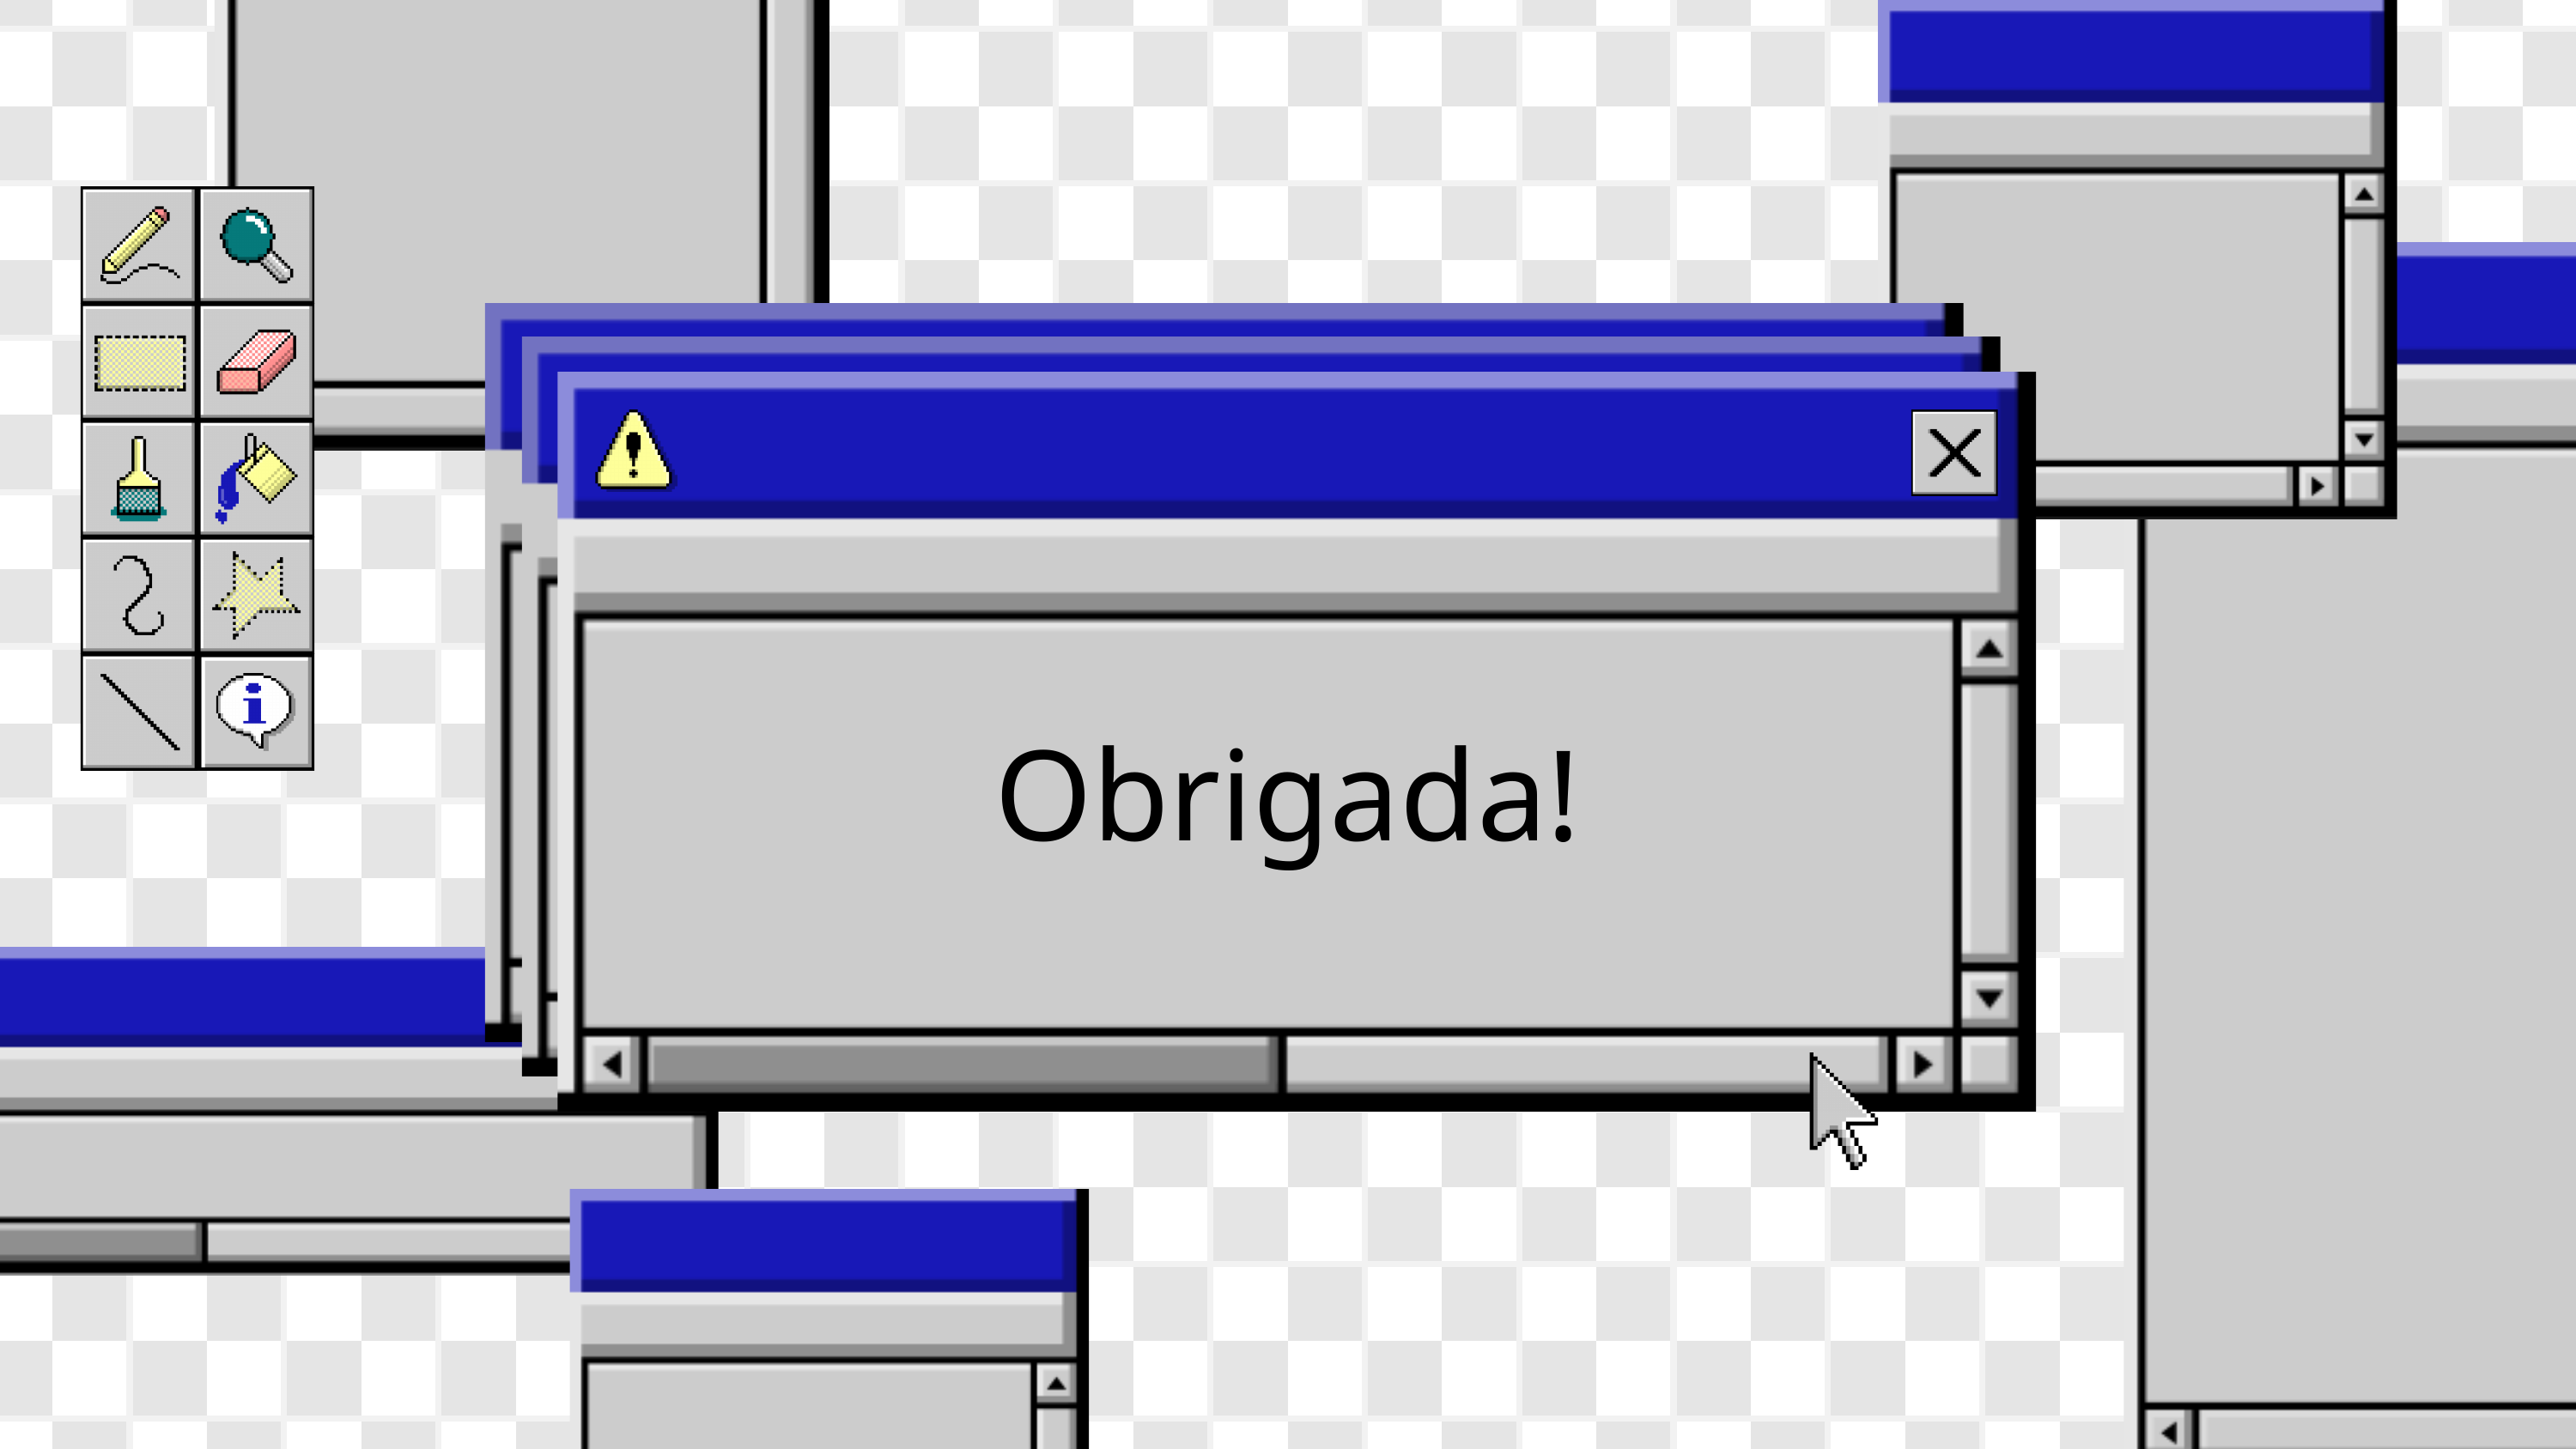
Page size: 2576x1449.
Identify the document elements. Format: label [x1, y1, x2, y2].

text_box [658, 741, 1918, 979]
text_box [1878, 0, 2397, 519]
text_box [2123, 242, 2576, 1449]
text_box [1911, 409, 1998, 496]
text_box [2397, 0, 2576, 242]
text_box [1809, 1052, 1879, 1170]
text_box [80, 185, 315, 771]
text_box [0, 0, 484, 947]
text_box [557, 372, 2037, 1112]
text_box [719, 519, 2123, 1449]
text_box [484, 303, 1964, 1042]
text_box [0, 947, 719, 1276]
text_box [569, 1189, 1090, 1449]
text_box [214, 0, 829, 452]
text_box [829, 0, 1878, 303]
text_box [0, 1276, 569, 1449]
text_box [521, 336, 2001, 1076]
text_box [595, 409, 677, 492]
